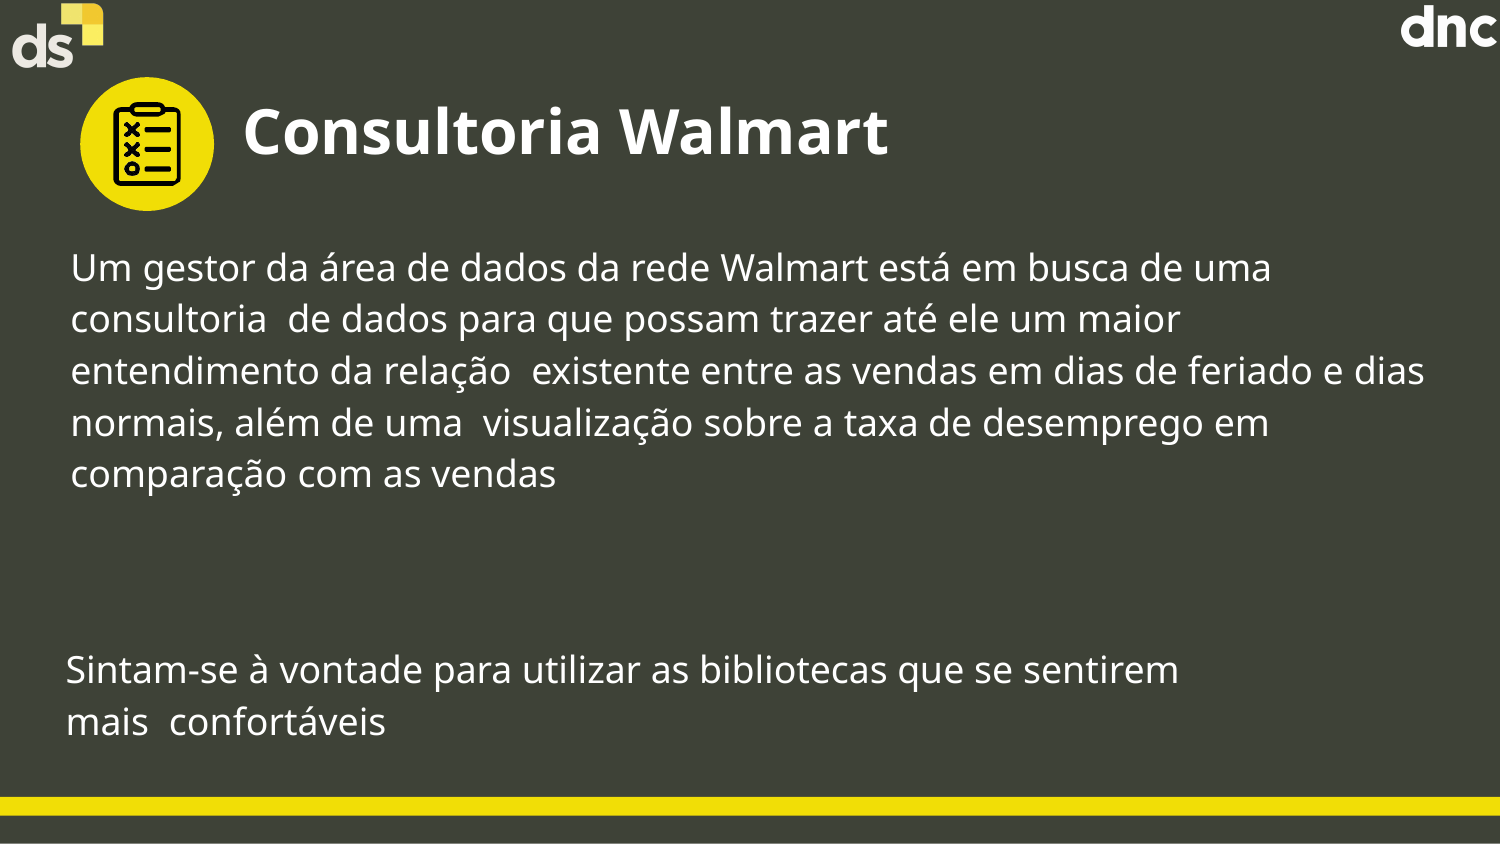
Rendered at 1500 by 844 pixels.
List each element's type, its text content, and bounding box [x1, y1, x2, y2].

text_box [0, 816, 1500, 844]
title Consultoria Walmart [240, 89, 968, 233]
text_box Sintam-se à vontade para utilizar as bibliotecas que se sentirem mais confortáveis [63, 636, 1220, 743]
text_box [0, 0, 1500, 796]
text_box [79, 76, 215, 212]
picture [1400, 5, 1497, 47]
picture [9, 2, 106, 69]
list Um gestor da área de dados da rede Walmart está em busca de uma consultoria de dados para que possam trazer até ele um maior entendimento da relação existente entre as vendas em dias de feriado e dias normais, além de uma visualização sobre a taxa de desemprego em comparação com as vendas [68, 234, 1432, 712]
text_box [0, 796, 1500, 816]
